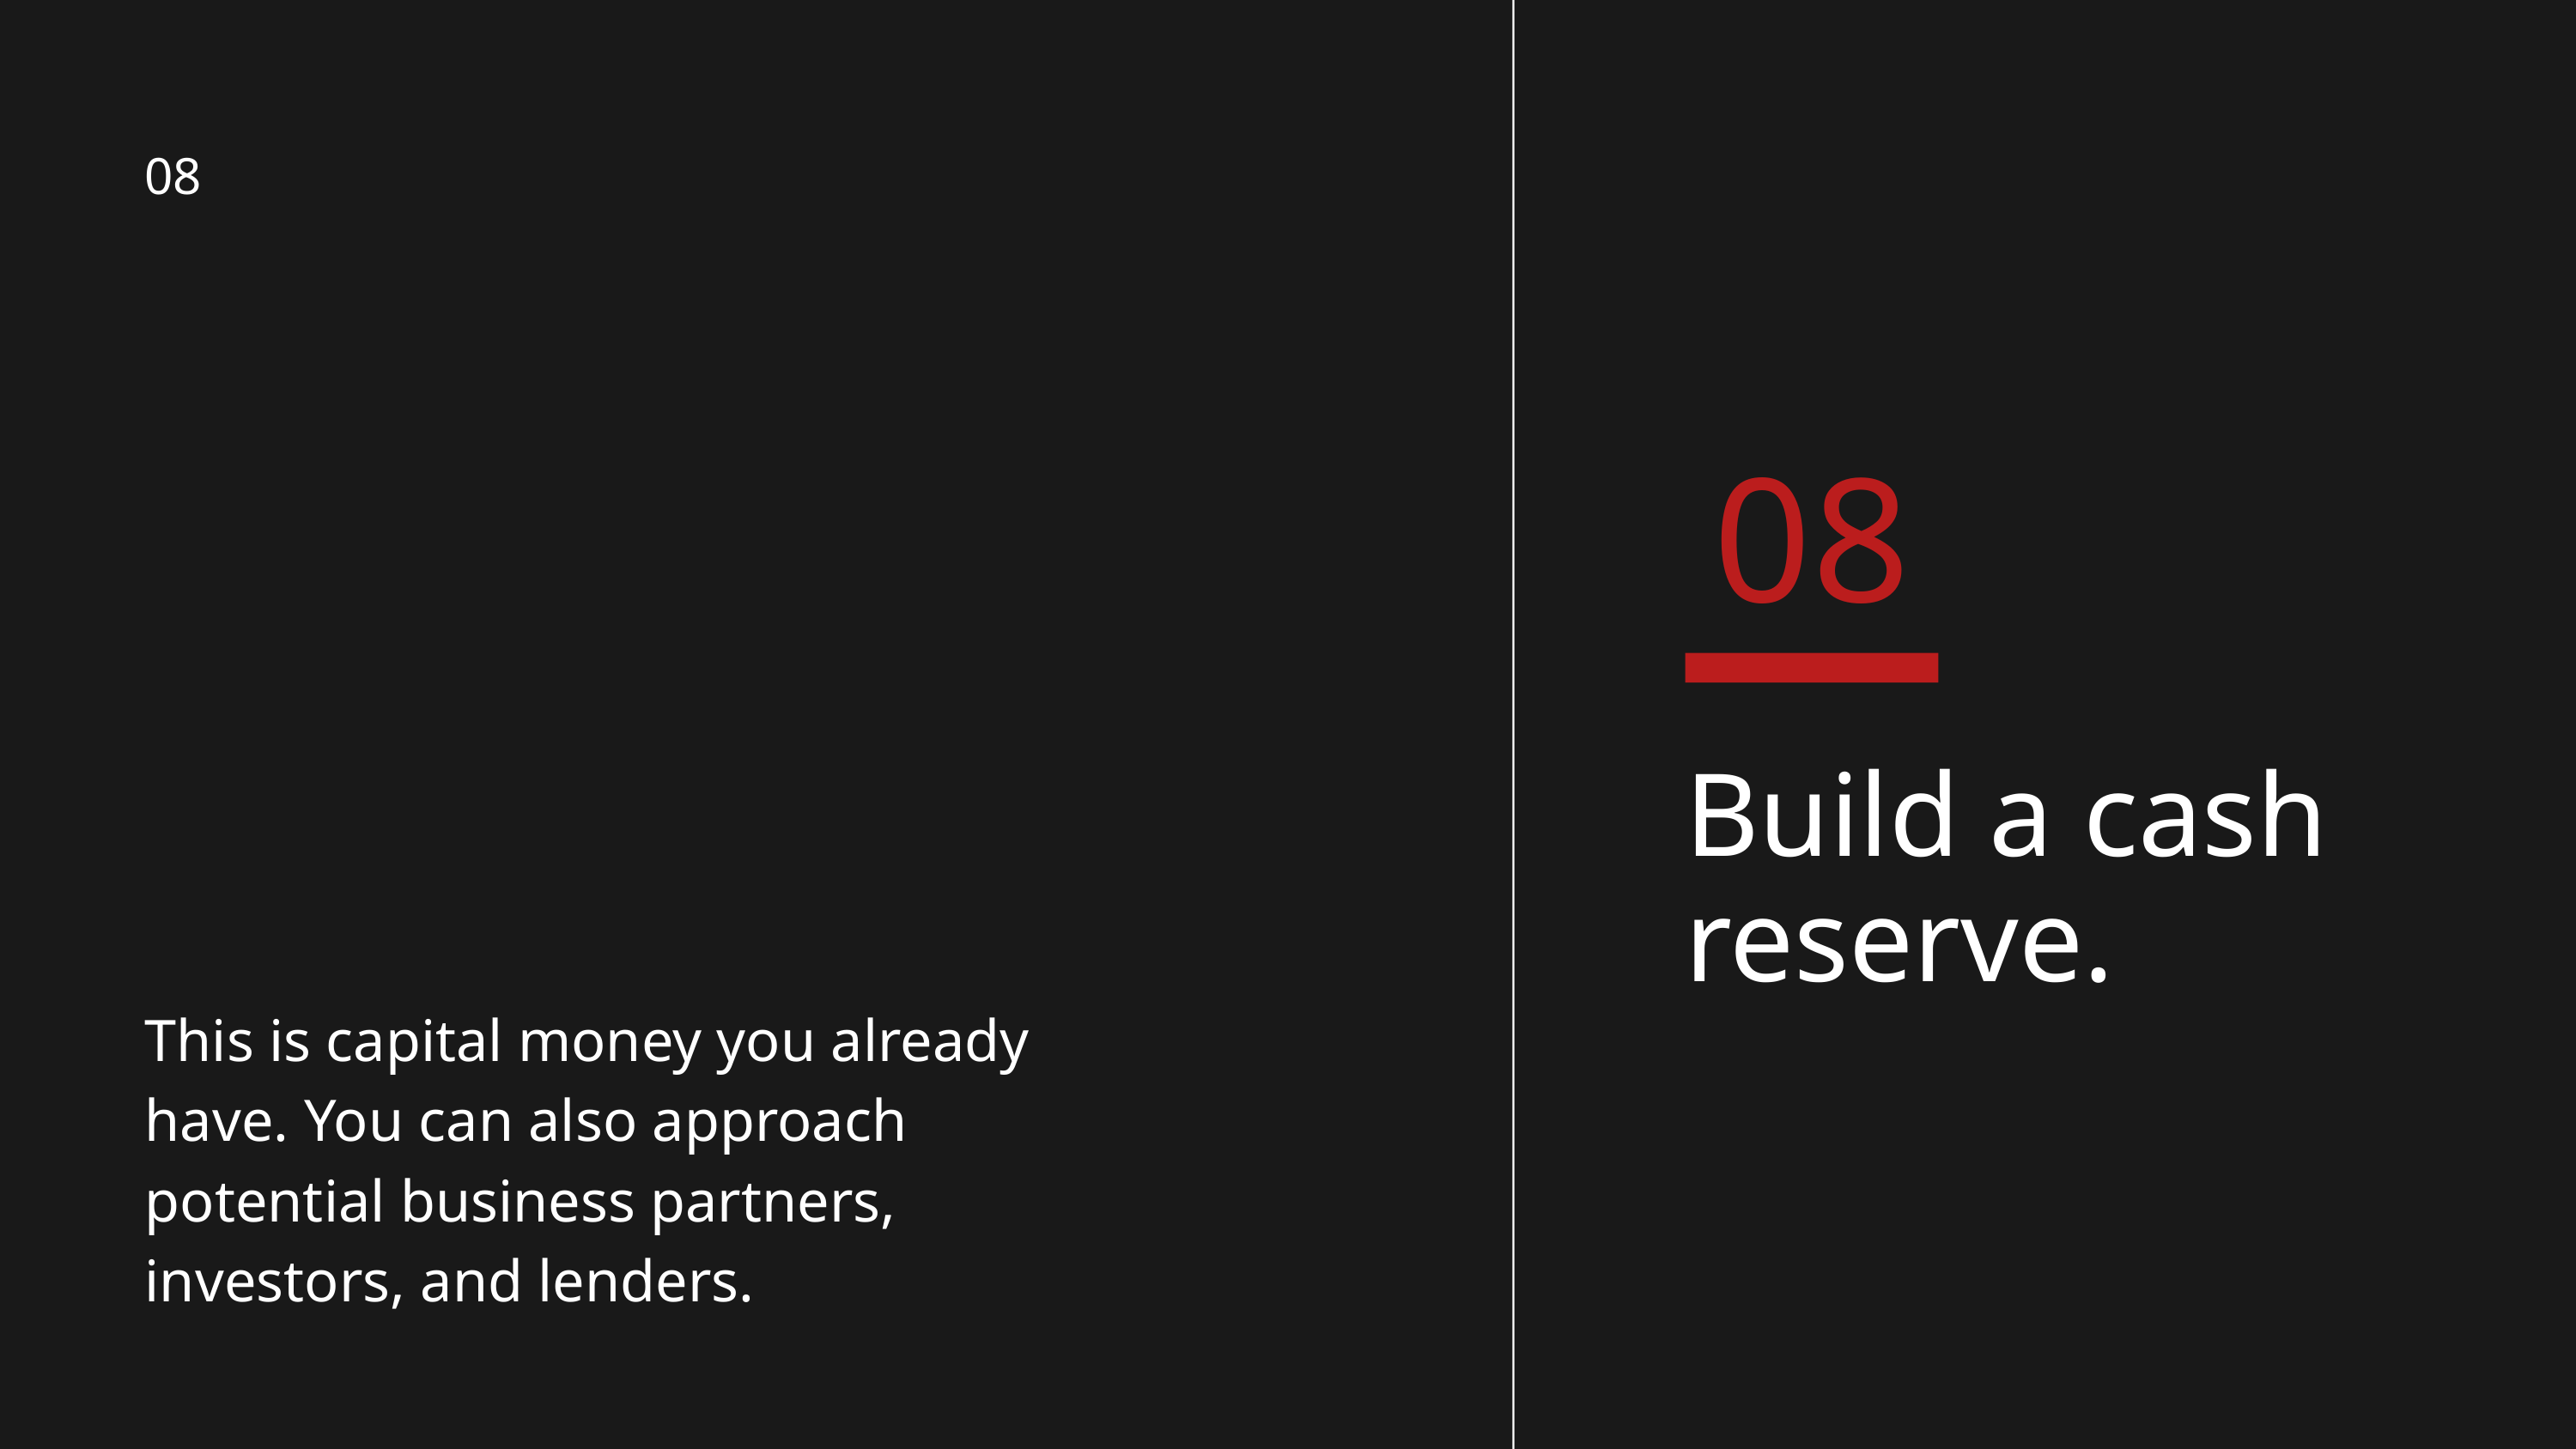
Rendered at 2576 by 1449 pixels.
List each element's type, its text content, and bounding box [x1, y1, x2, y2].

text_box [1685, 439, 2432, 1010]
text_box 08 [144, 149, 349, 204]
text_box This is capital money you already have. You can also approach potential business partners, investors, and lenders. [144, 992, 1102, 1313]
